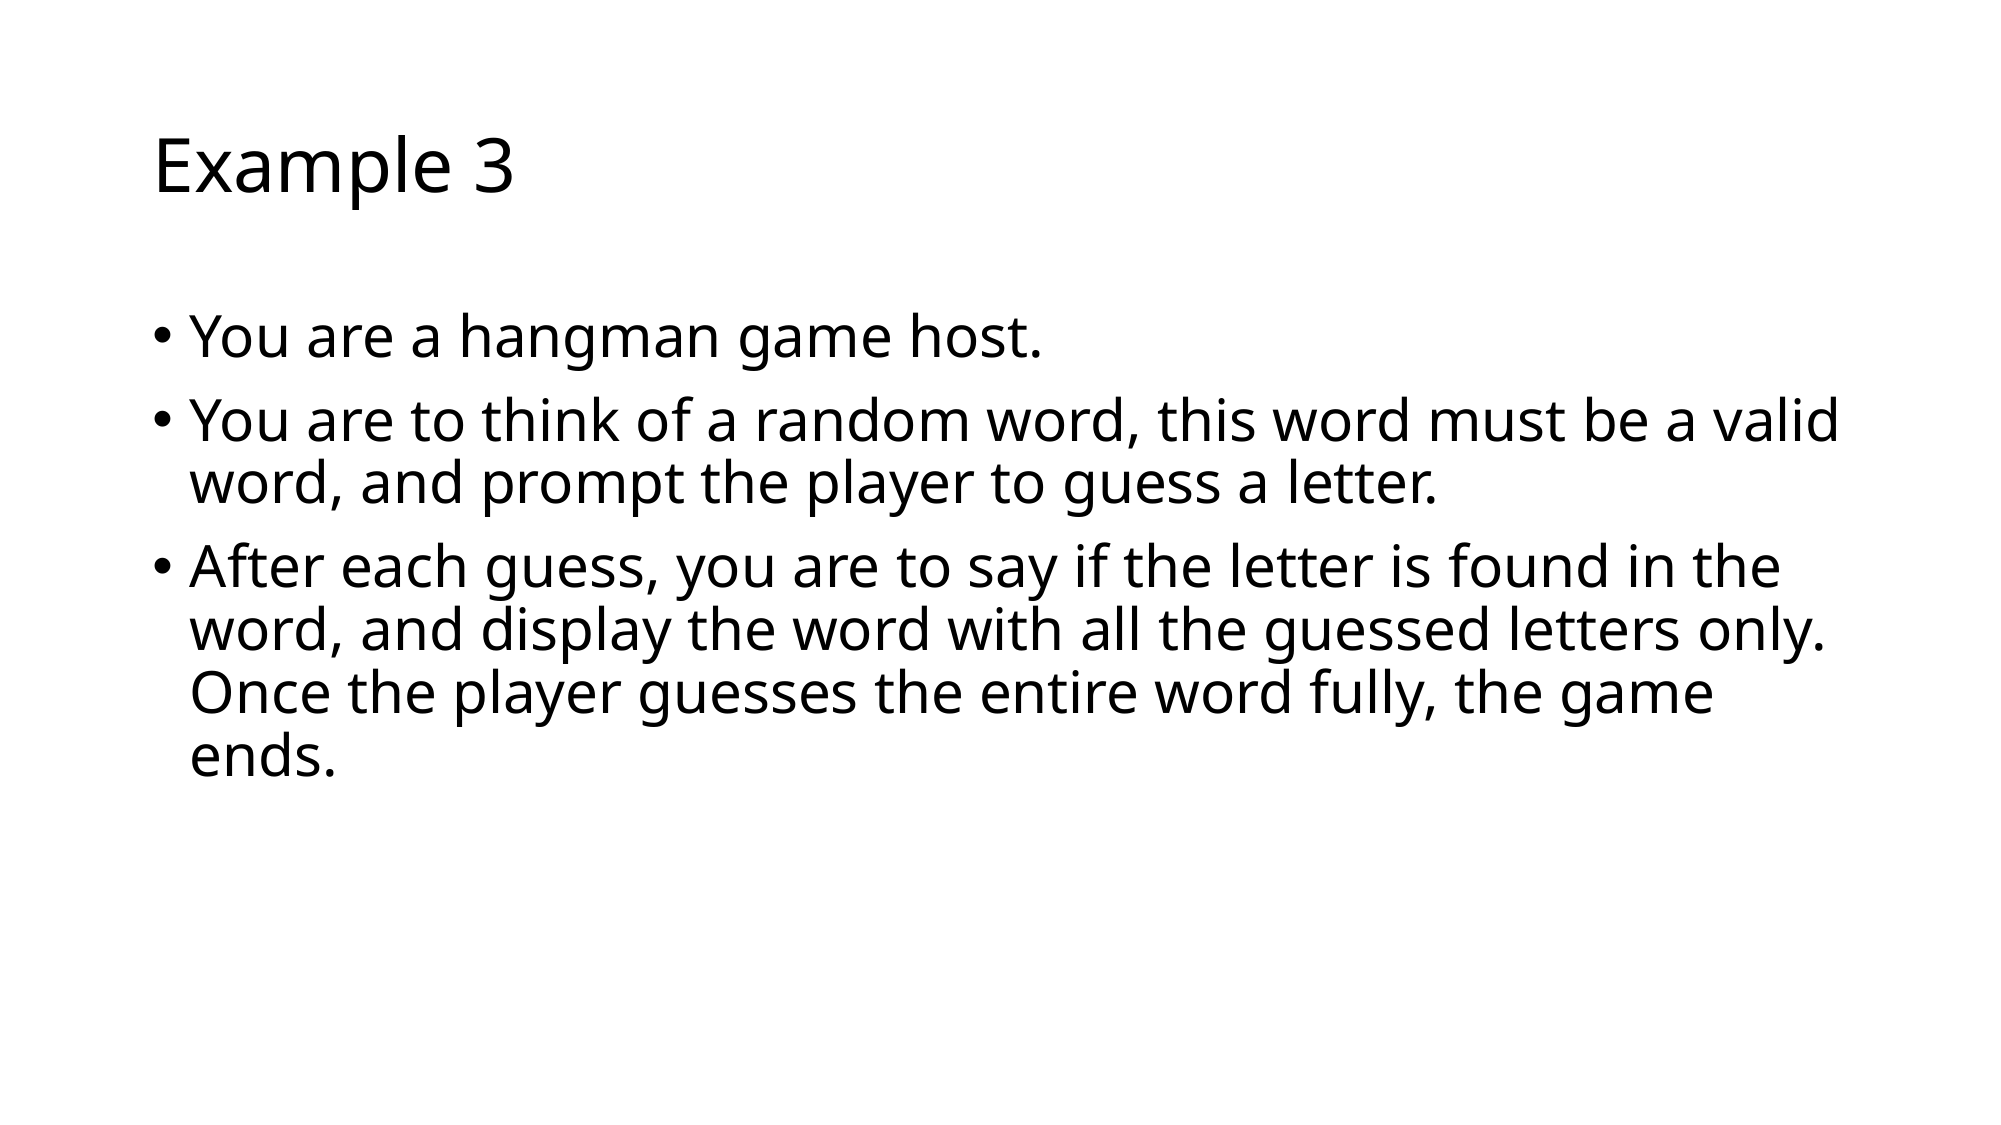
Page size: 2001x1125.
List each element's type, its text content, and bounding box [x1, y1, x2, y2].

title Example 3 [137, 59, 1863, 278]
list You are a hangman game host. You are to think of a random word, this word must be a valid word, and prompt the player to guess a letter. After each guess, you are to say if the letter is found in the word, and display the word with all the guessed letters only. Once the player guesses the entire word fully, the game ends. [137, 299, 1863, 1014]
